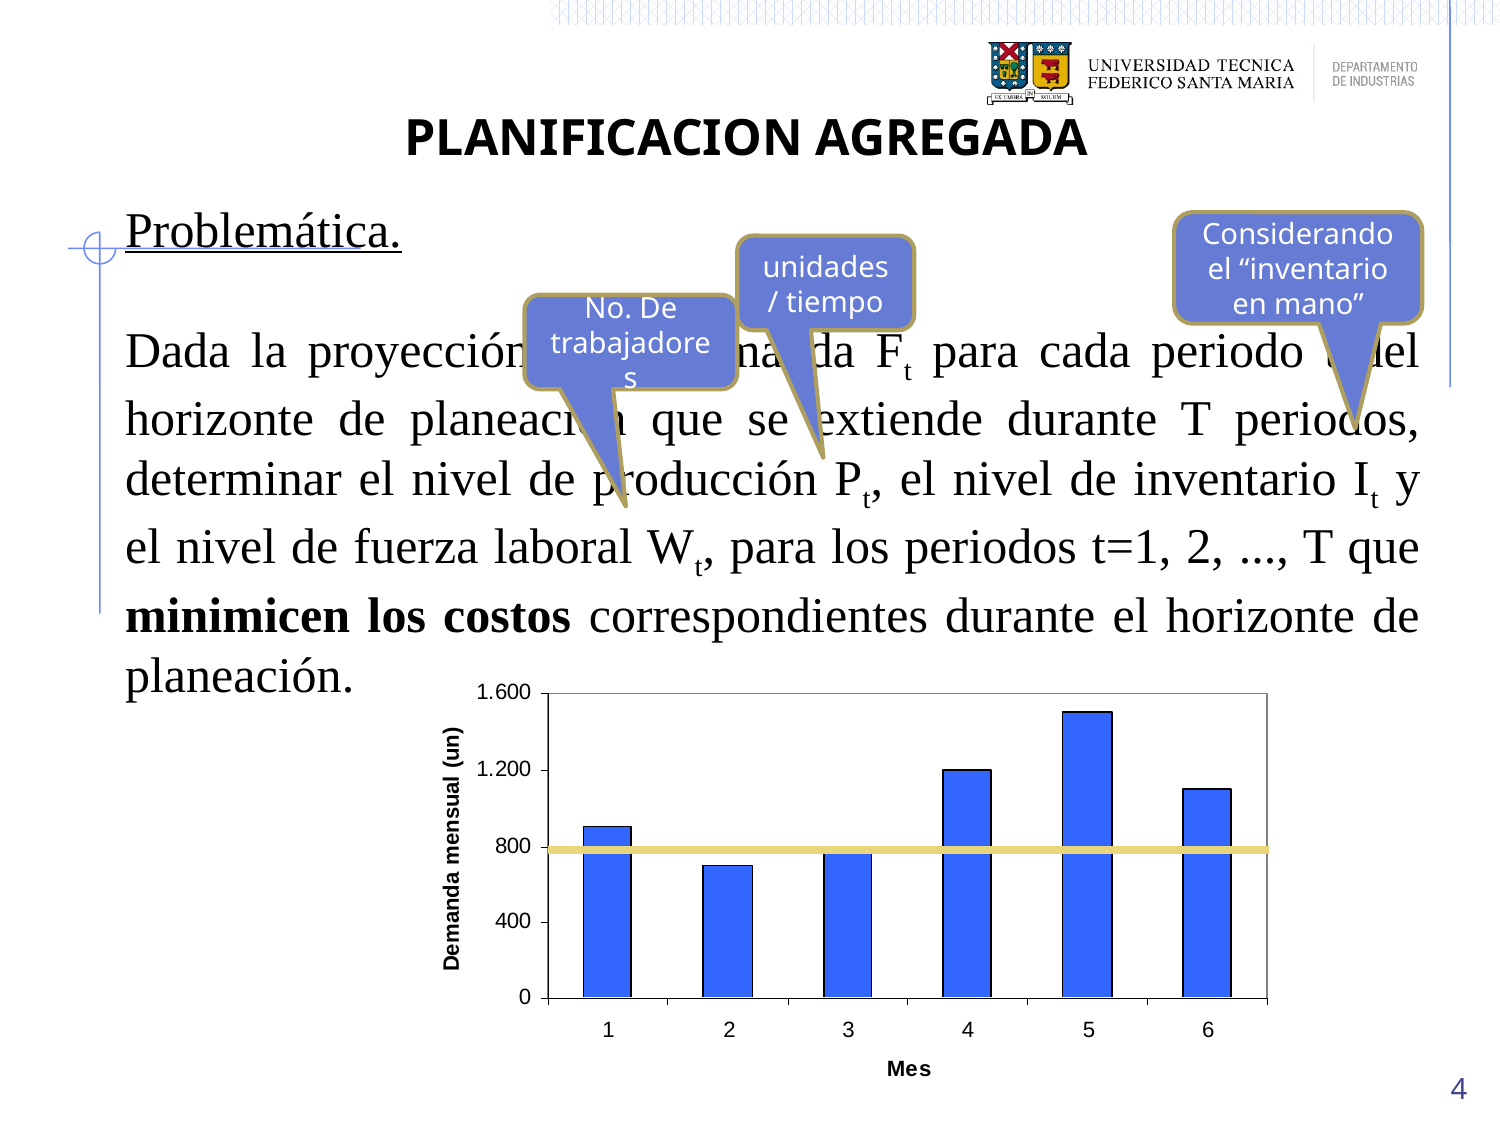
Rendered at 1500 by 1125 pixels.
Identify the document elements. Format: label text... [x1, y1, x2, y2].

picture [987, 42, 1417, 105]
text_box Problemática. Dada la proyección de la demanda Ft para cada periodo t del horizonte de planeación que se extiende durante T periodos, determinar el nivel de producción Pt, el nivel de inventario It y el nivel de fuerza laboral Wt, para los periodos t=1, 2, ..., T que minimicen los costos correspondientes durante el horizonte de planeación. [110, 190, 1436, 710]
text_box PLANIFICACION AGREGADA [389, 98, 1104, 173]
text_box unidades / tiempo [735, 233, 917, 460]
slide_number 4 [1296, 1042, 1483, 1118]
picture [406, 648, 1293, 1118]
text_box No. De trabajadores [522, 292, 740, 509]
text_box Considerando el “inventario en mano” [1171, 210, 1425, 431]
